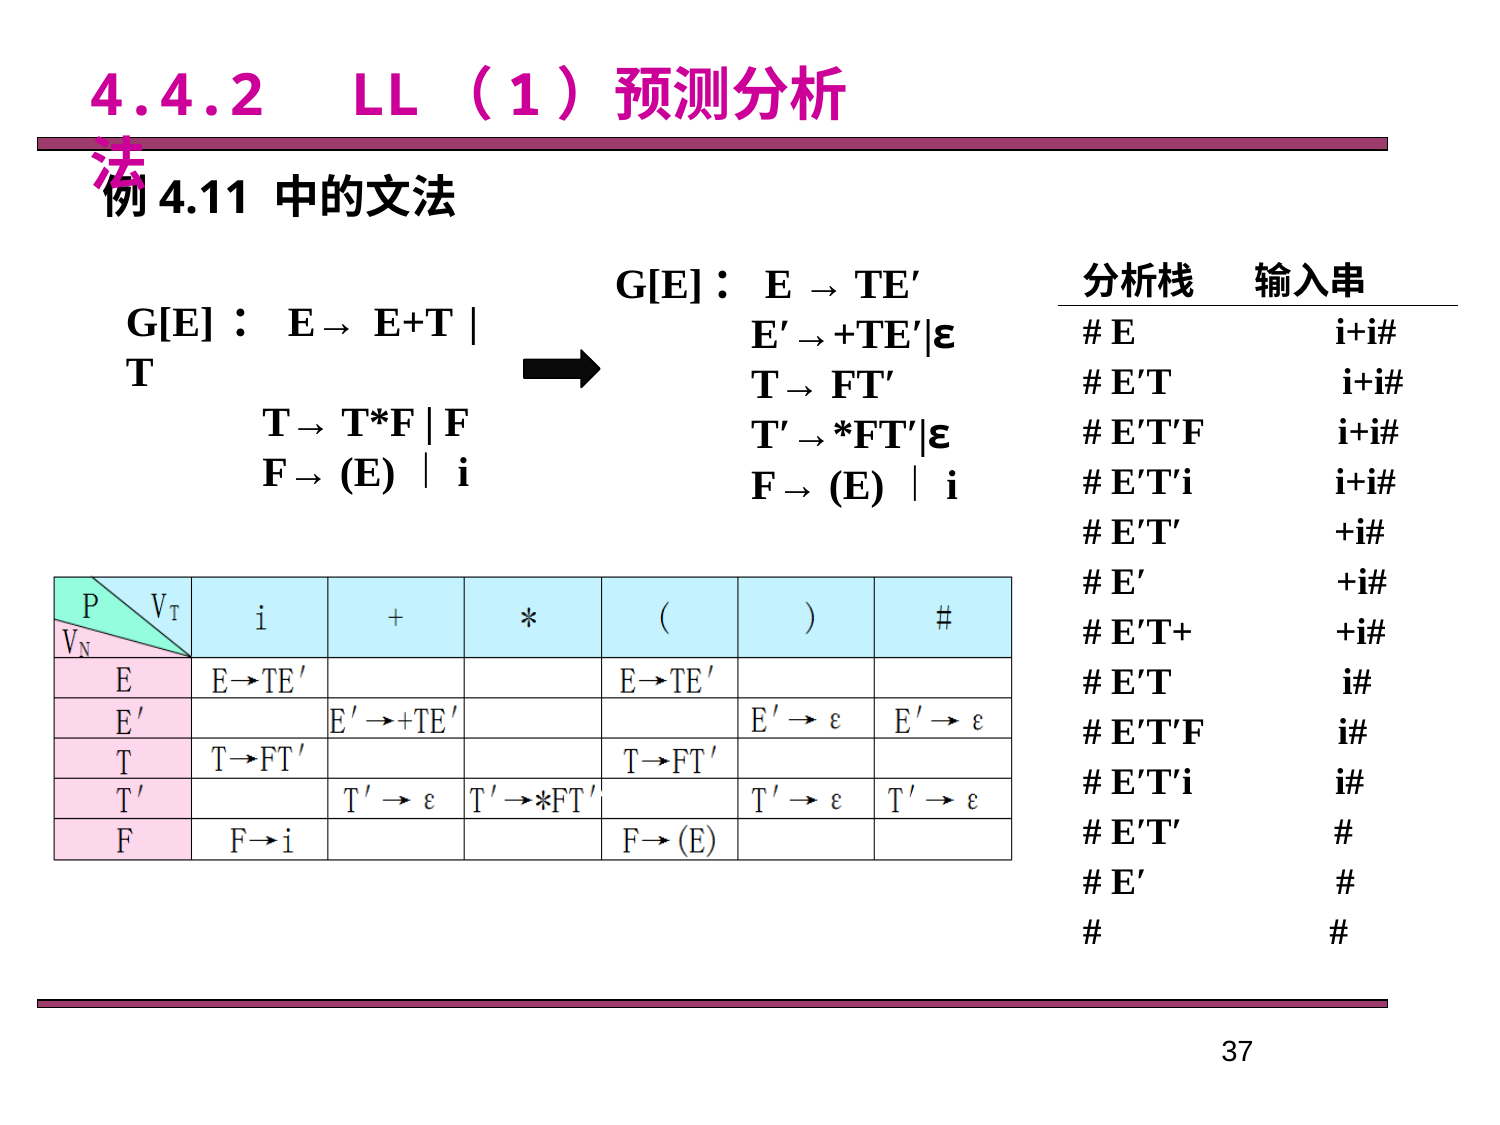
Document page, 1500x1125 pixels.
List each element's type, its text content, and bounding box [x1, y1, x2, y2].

text_box 分析栈 输入串 [1068, 249, 1469, 299]
text_box 4.4.2 LL（1）预测分析法 [75, 49, 863, 138]
text_box # E′T′ # [1068, 799, 1469, 860]
slide_number 37 [1062, 1025, 1413, 1066]
text_box # E i+i# [1068, 299, 1469, 349]
text_box # E′T′i i+i# [1068, 449, 1469, 499]
text_box # E′T i# [1068, 649, 1469, 699]
text_box 例4.11 中的文法 [87, 159, 1400, 230]
text_box [523, 350, 600, 388]
text_box # E′T′F i# [1068, 699, 1469, 760]
text_box # E′ # [1068, 860, 1469, 899]
text_box # E′T′F i+i# [1068, 399, 1469, 449]
text_box # E′T′ +i# [1068, 499, 1469, 549]
text_box G[E]：E→ E+T | T T→ T*F | F F→ (E)︱i [111, 287, 493, 462]
text_box # E′T+ +i# [1068, 610, 1469, 649]
text_box # E′T i+i# [1068, 349, 1469, 399]
text_box # # [1068, 899, 1469, 960]
text_box G[E]：E → TE′ E′→+TE′|ε T→ FT′ T′→*FT′|ε F→ (E)︱i [600, 249, 1030, 538]
picture [49, 562, 1026, 876]
text_box # E′ +i# [1068, 549, 1469, 610]
text_box # E′T′i i# [1068, 760, 1469, 799]
